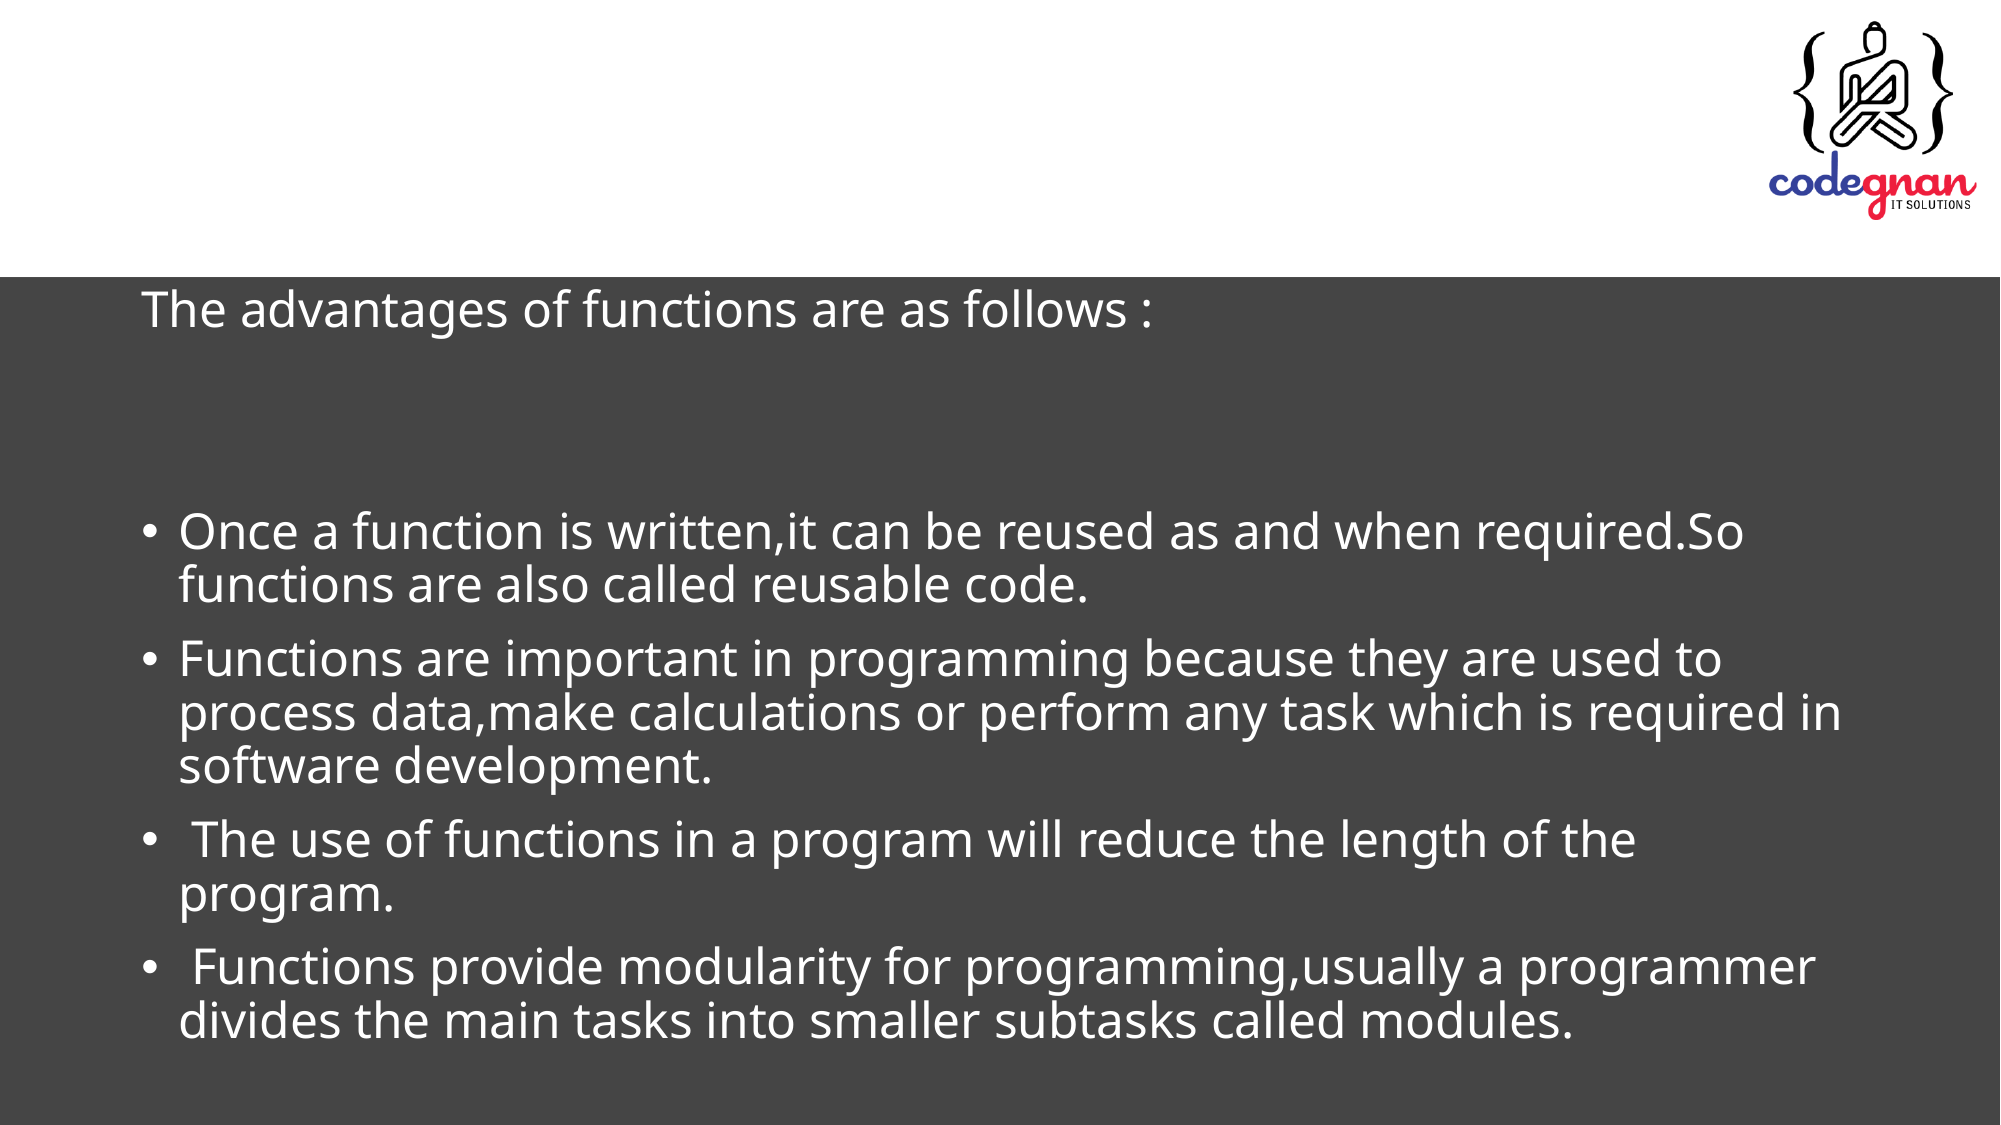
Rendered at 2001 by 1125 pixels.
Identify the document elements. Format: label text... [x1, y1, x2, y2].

picture [1749, 0, 2000, 250]
text_box [0, 276, 2000, 1125]
text_box [0, 0, 2000, 276]
list The advantages of functions are as follows : Once a function is written,it can be reused as and when required.So functions are also called reusable code. Functions are important in programming because they are used to process data,make calculations or perform any task which is required in software development. The use of functions in a program will reduce the length of the program. Functions provide modularity for programming,usually a programmer divides the main tasks into smaller subtasks called modules. [126, 277, 1863, 1125]
